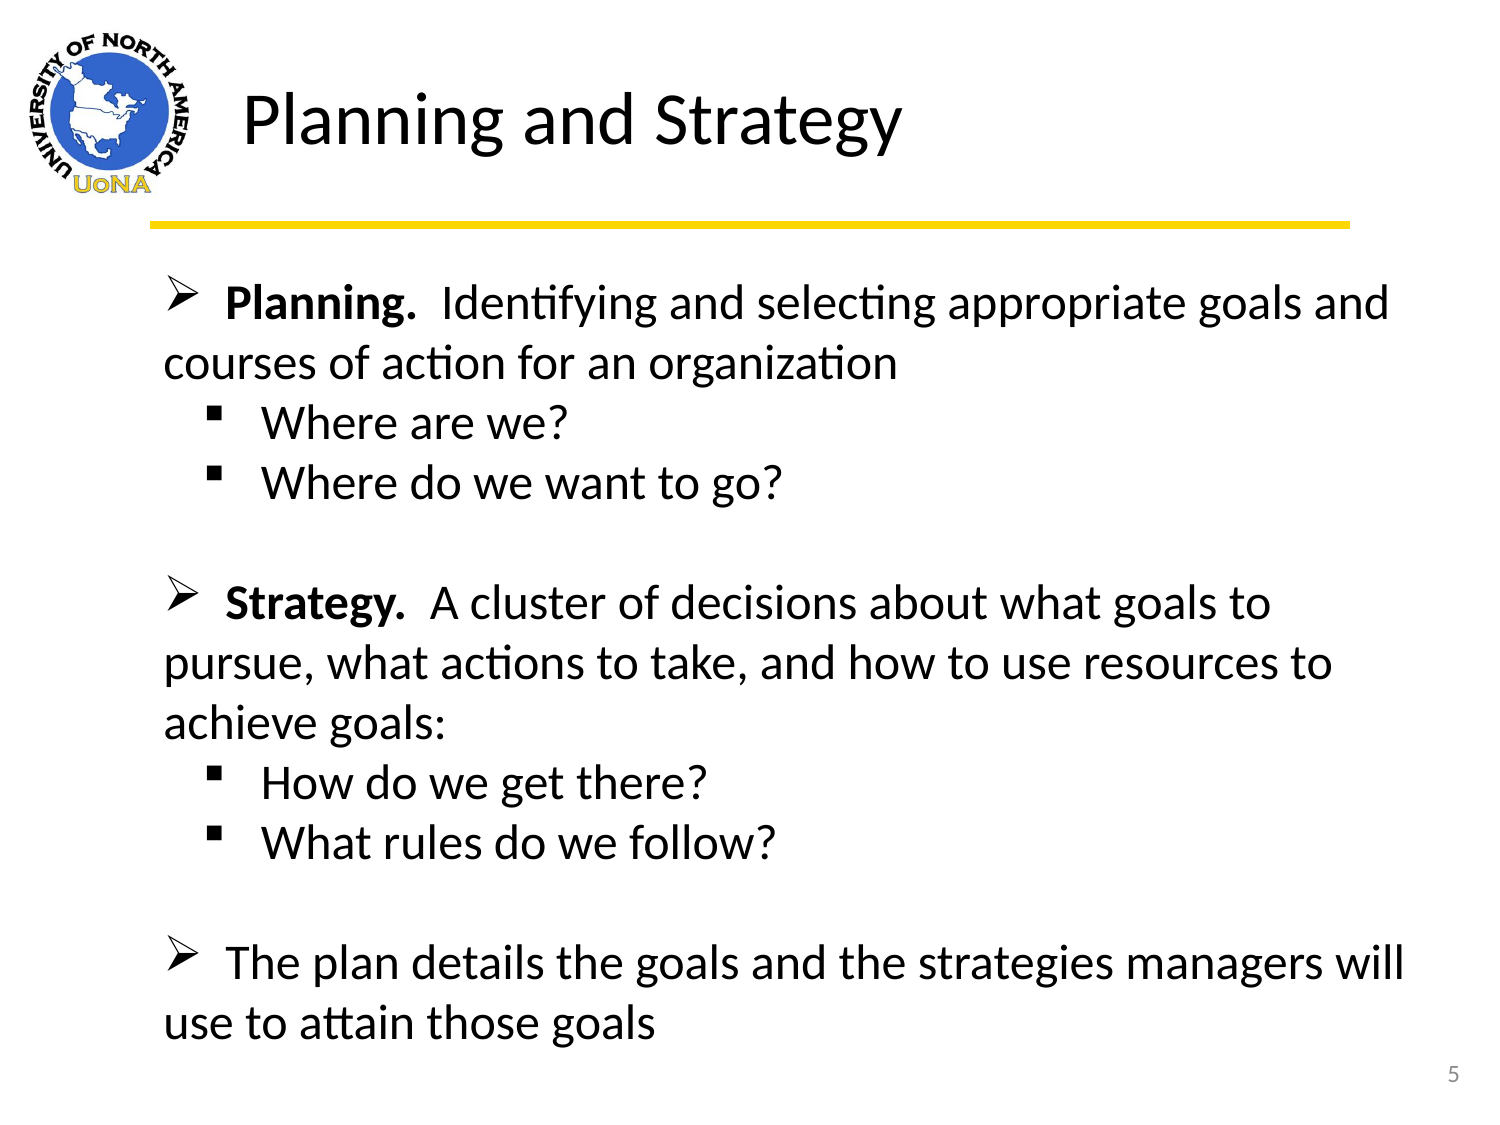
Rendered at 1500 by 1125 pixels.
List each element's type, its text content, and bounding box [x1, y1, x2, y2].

slide_number 5 [1412, 1042, 1475, 1103]
text_box Planning. Identifying and selecting appropriate goals and courses of action for an organization Where are we? Where do we want to go? Strategy. A cluster of decisions about what goals to pursue, what actions to take, and how to use resources to achieve goals: How do we get there? What rules do we follow? The plan details the goals and the strategies managers will use to attain those goals [148, 261, 1438, 1057]
text_box Planning and Strategy [227, 62, 920, 168]
picture [19, 24, 200, 200]
